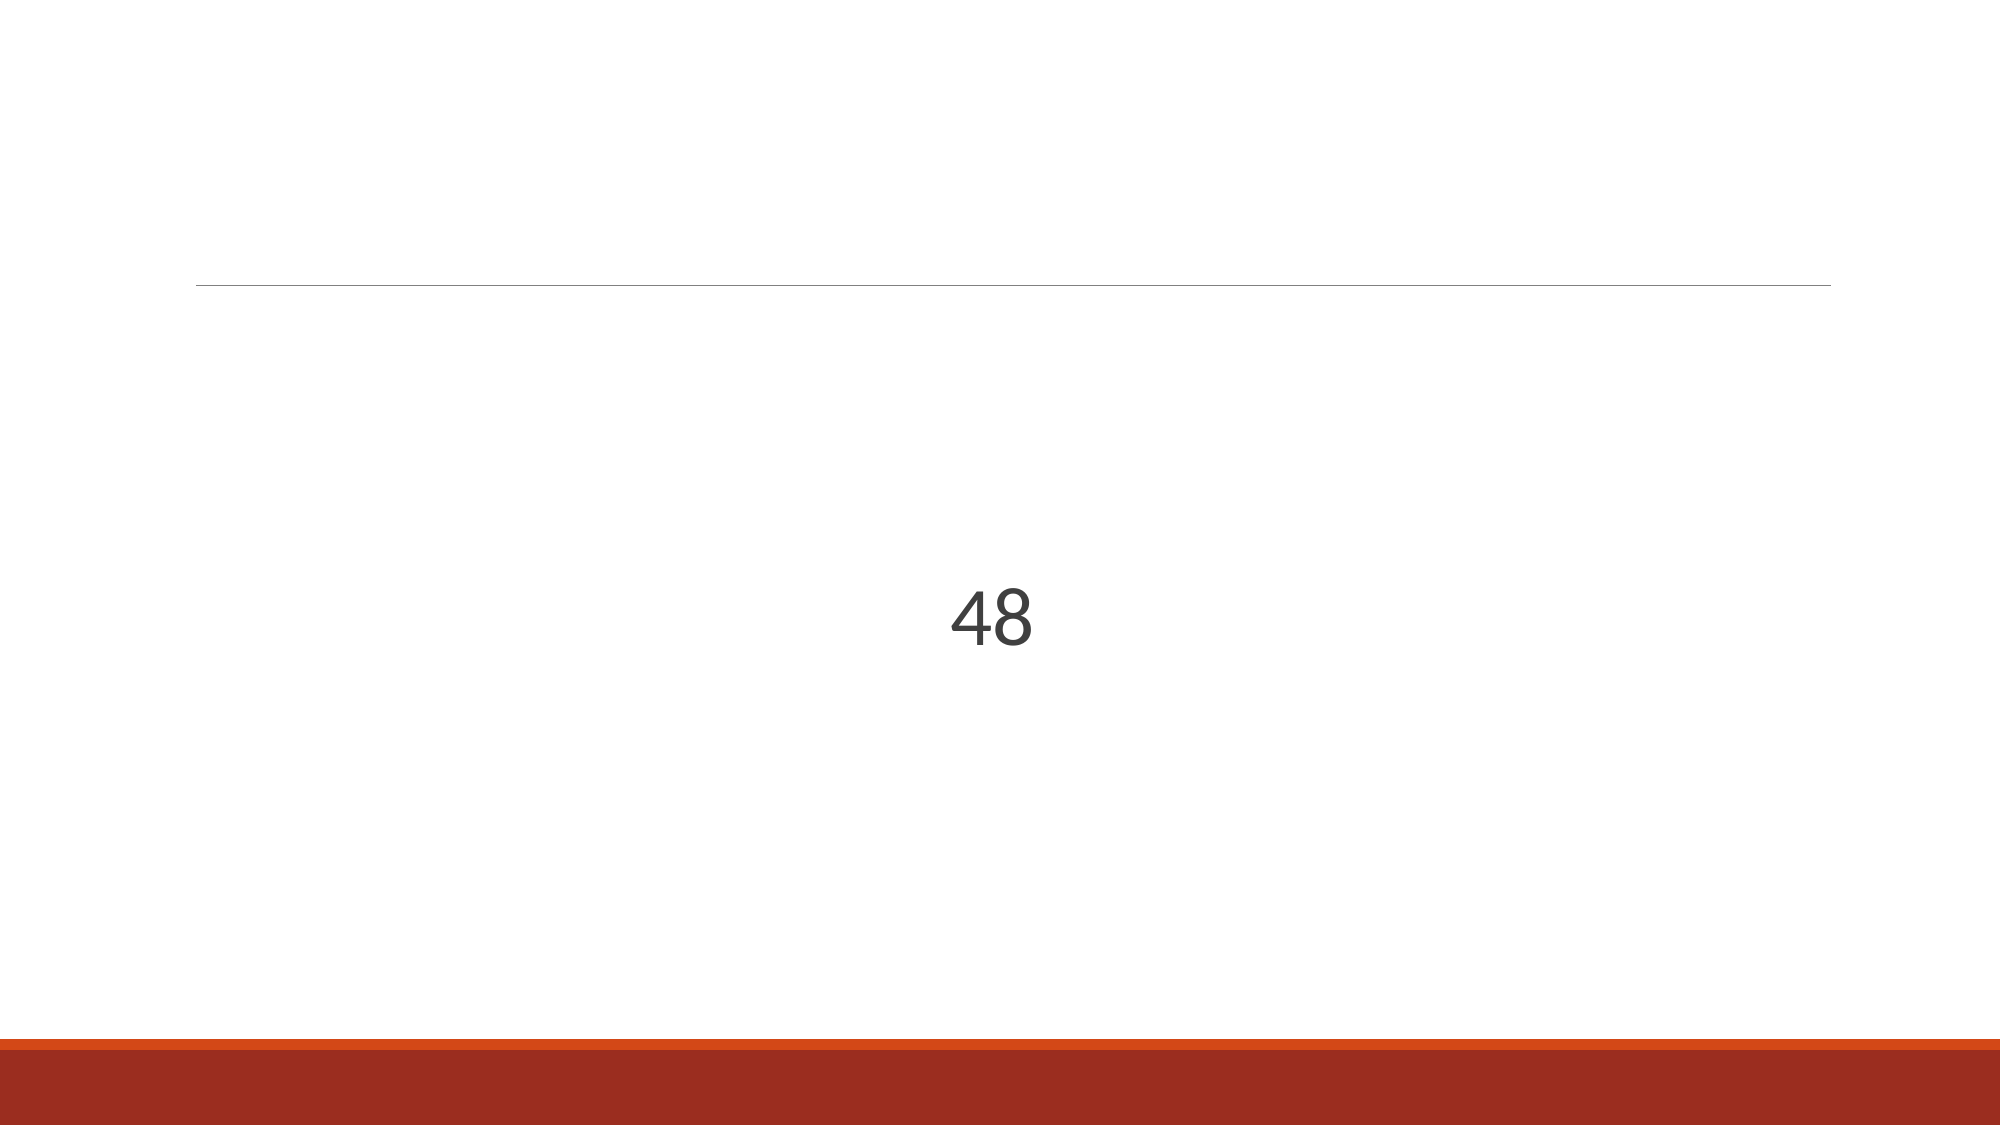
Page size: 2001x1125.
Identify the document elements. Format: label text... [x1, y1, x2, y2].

list 48 [136, 565, 1830, 963]
